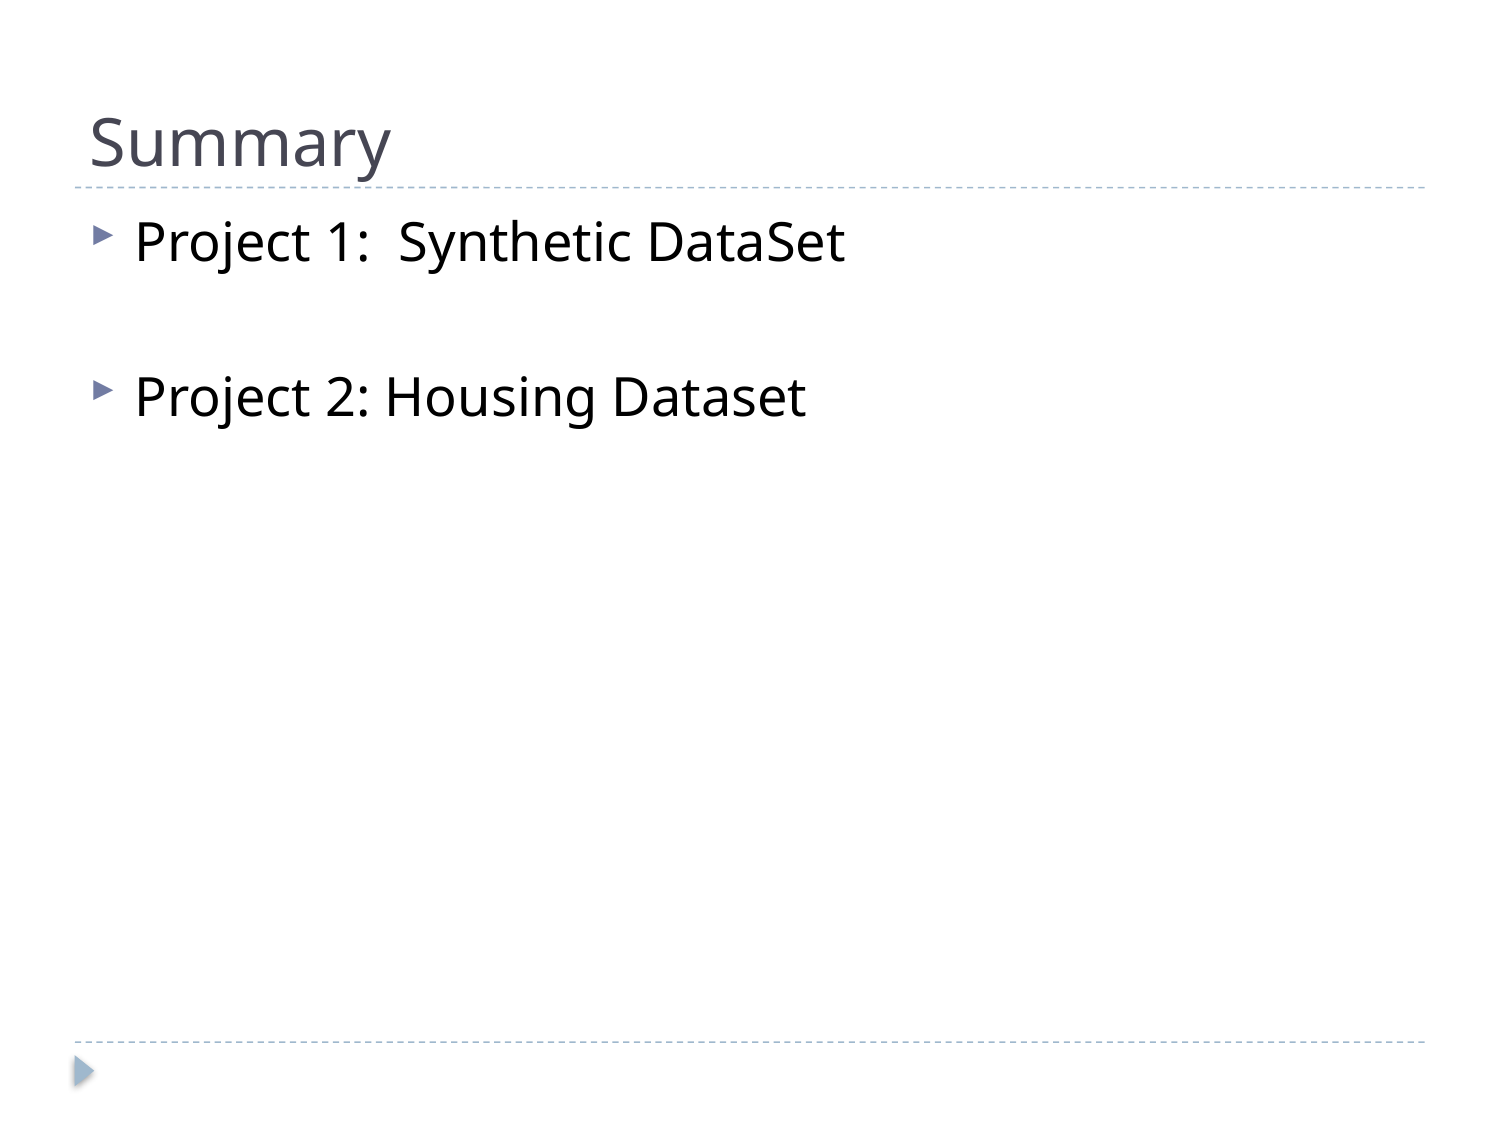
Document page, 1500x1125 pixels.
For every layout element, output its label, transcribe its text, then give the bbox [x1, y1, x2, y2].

title Summary [75, 24, 1425, 188]
list Project 1: Synthetic DataSet Project 2: Housing Dataset [75, 200, 1425, 1010]
